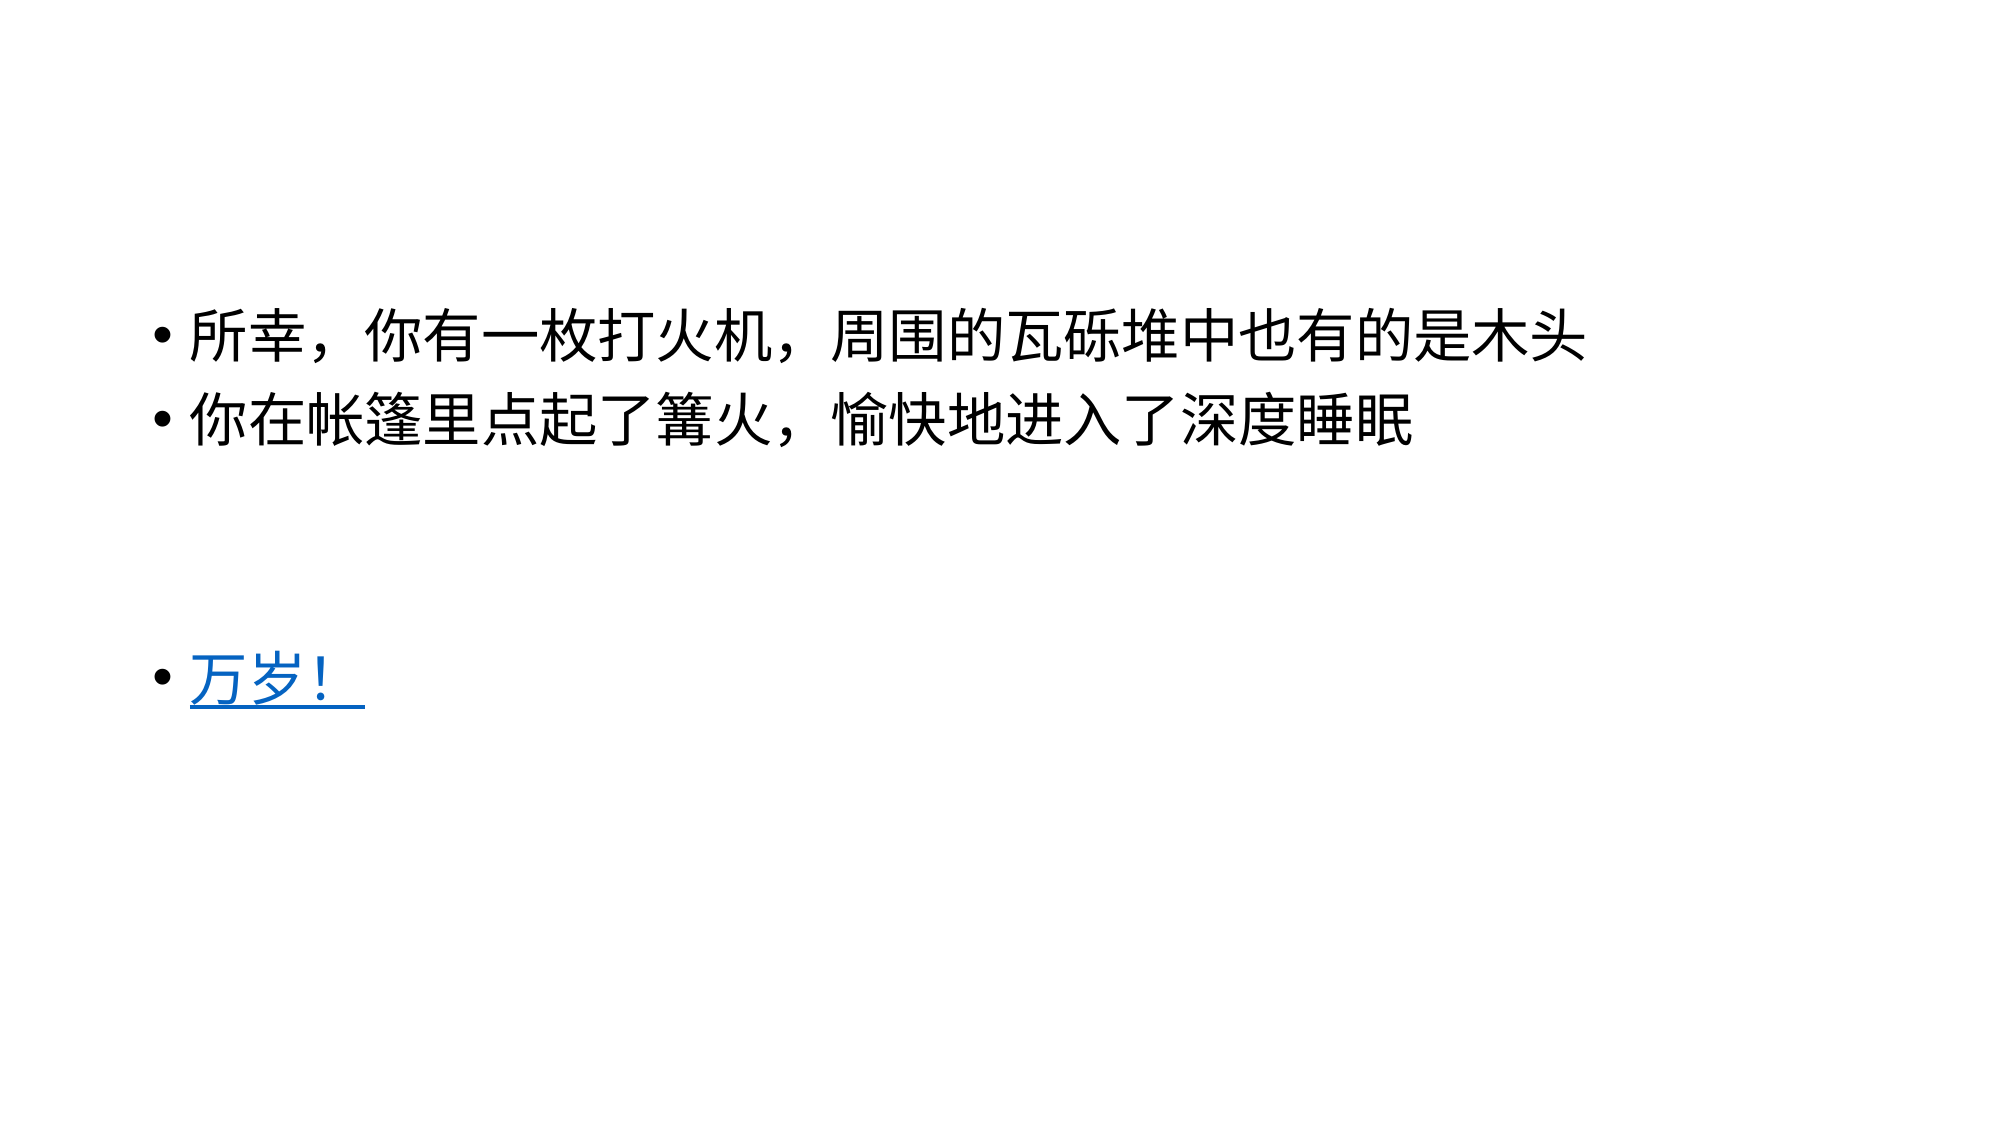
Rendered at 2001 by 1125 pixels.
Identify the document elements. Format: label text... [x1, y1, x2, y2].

list 所幸，你有一枚打火机，周围的瓦砾堆中也有的是木头 你在帐篷里点起了篝火，愉快地进入了深度睡眠 万岁！ [137, 299, 1863, 1014]
